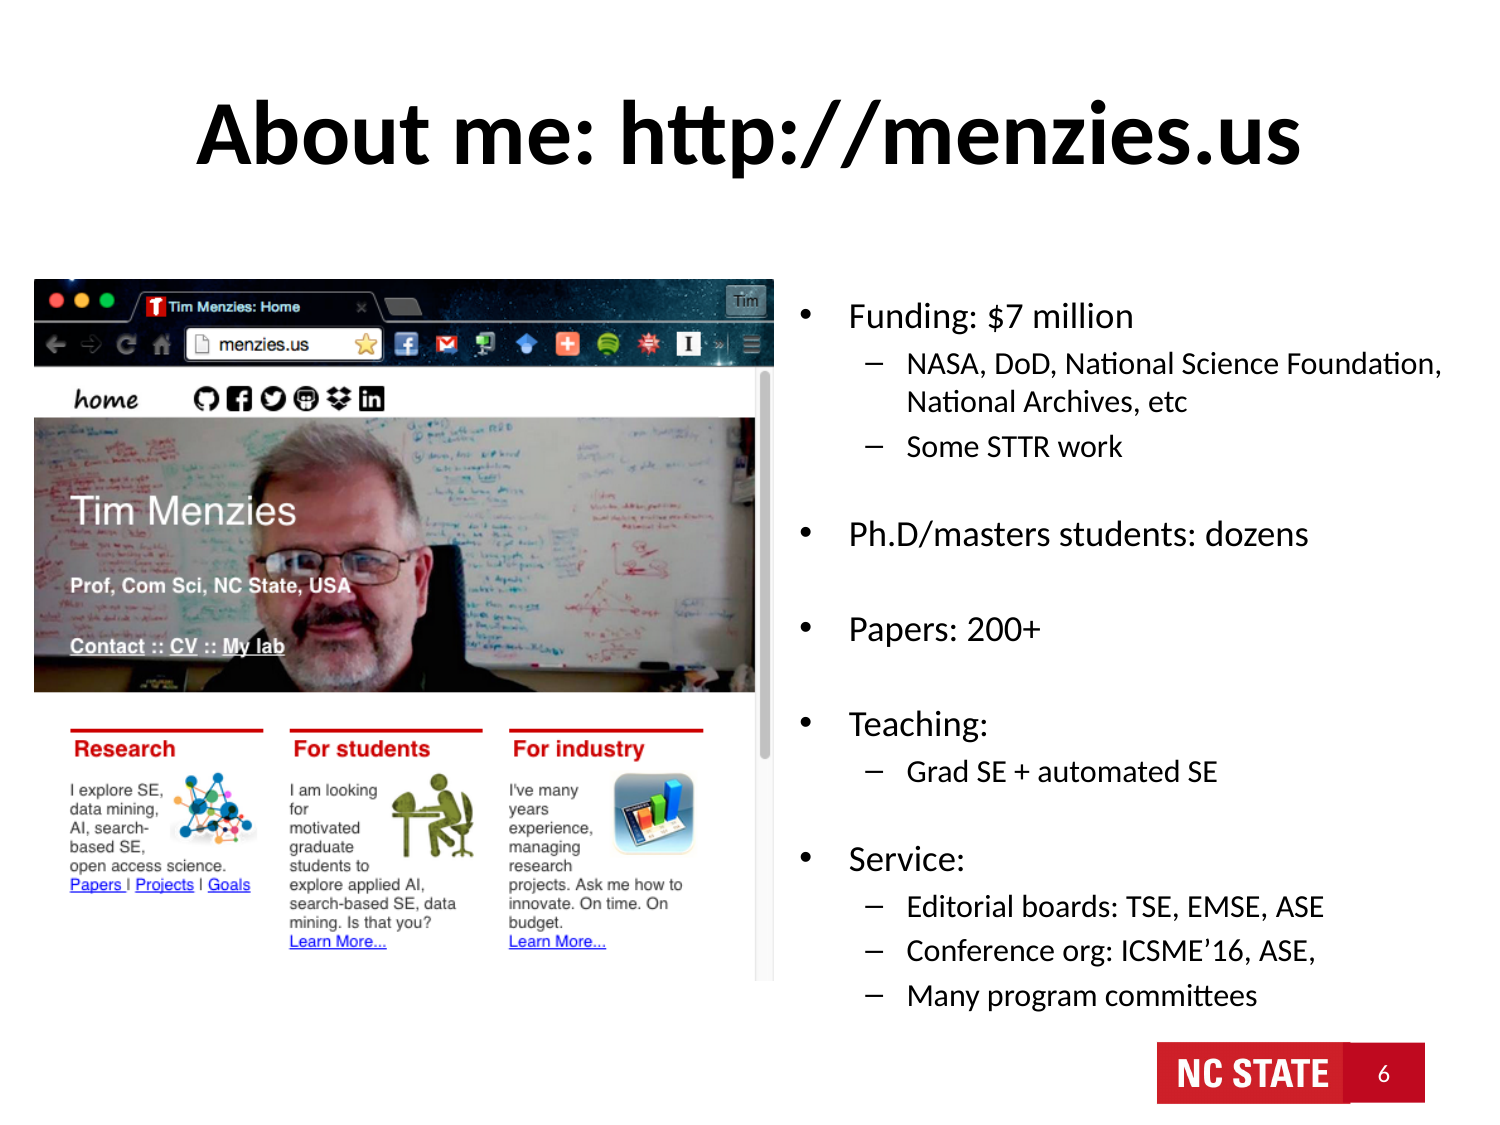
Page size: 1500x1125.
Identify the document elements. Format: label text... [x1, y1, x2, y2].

picture [765, 349, 774, 363]
picture [33, 278, 774, 981]
picture [1156, 1041, 1351, 1105]
title About me: http://menzies.us [75, 33, 1425, 222]
slide_number 6 [1342, 1042, 1425, 1103]
list Funding: $7 million NASA, DoD, National Science Foundation, National Archives, etc Some STTR work Ph.D/masters students: dozens Papers: 200+ Teaching: Grad SE + automated SE Service: Editorial boards: TSE, EMSE, ASE Conference org: ICSME’16, ASE, Many program committees [784, 284, 1500, 1027]
